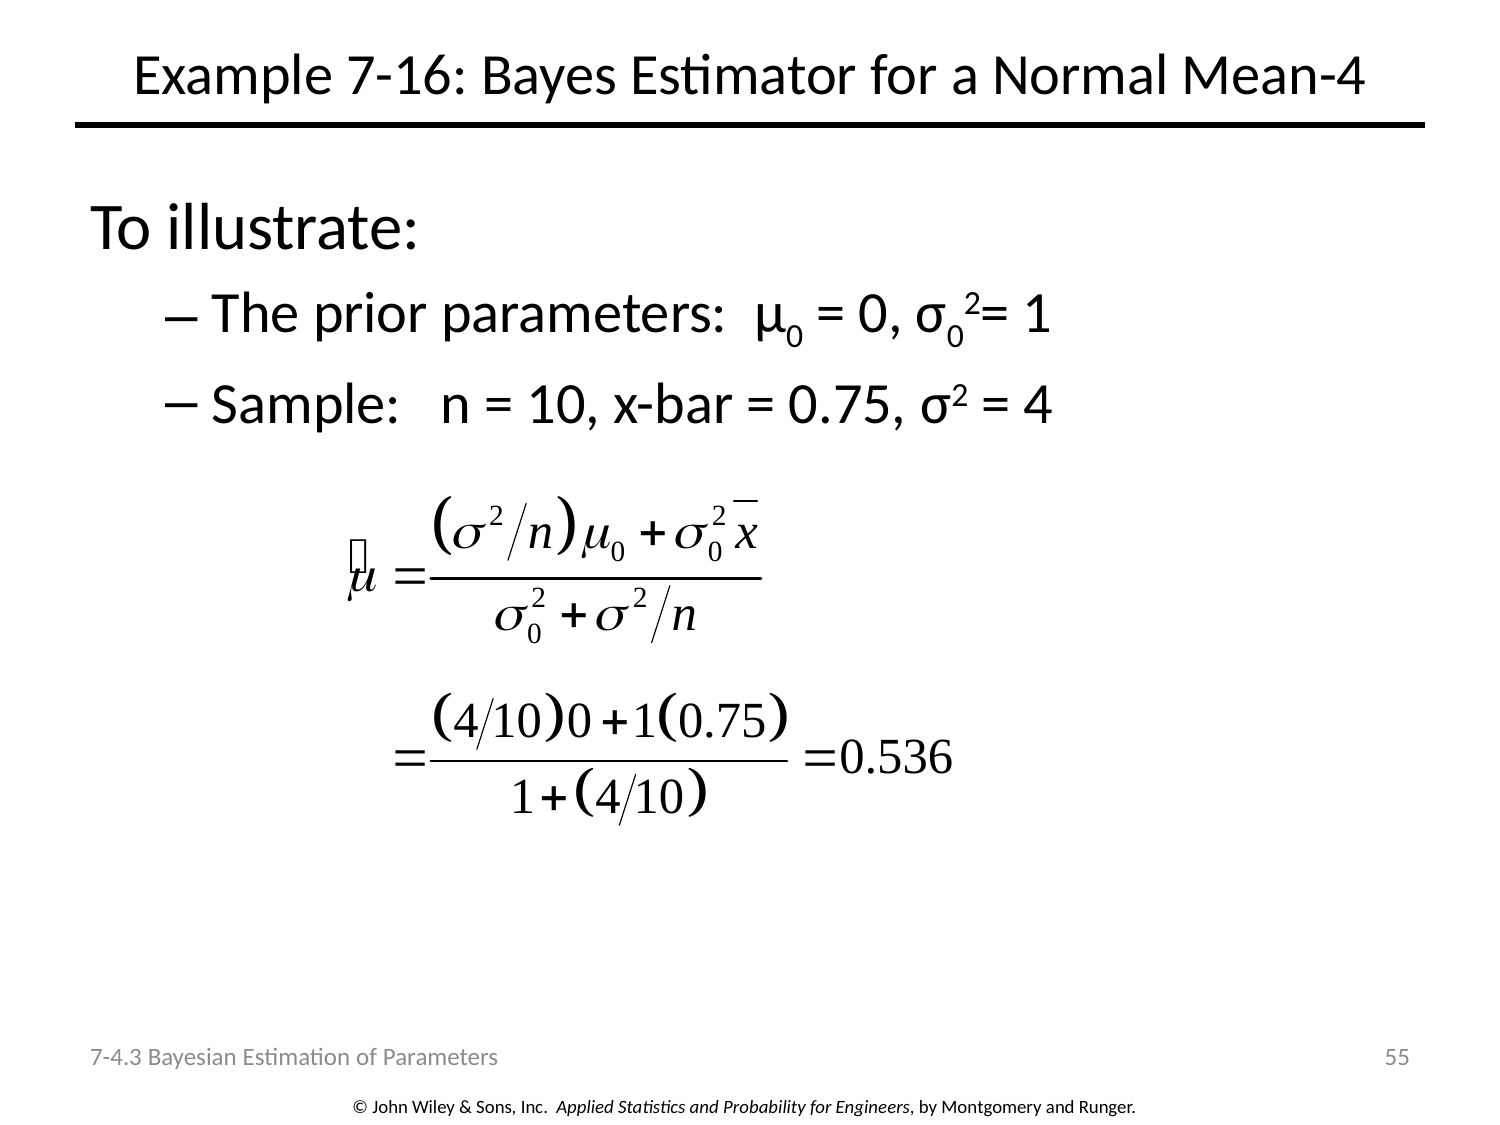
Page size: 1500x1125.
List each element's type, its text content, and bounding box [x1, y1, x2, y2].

slide_number 55 [1250, 1025, 1425, 1085]
footer 7-4.3 Bayesian Estimation of Parameters [75, 1025, 888, 1085]
list To illustrate: The prior parameters: μ0 = 0, σ02= 1 Sample: n = 10, x-bar = 0.75, σ2 = 4 [75, 174, 1425, 475]
title Example 7-16: Bayes Estimator for a Normal Mean-4 [75, 0, 1425, 143]
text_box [337, 487, 963, 843]
